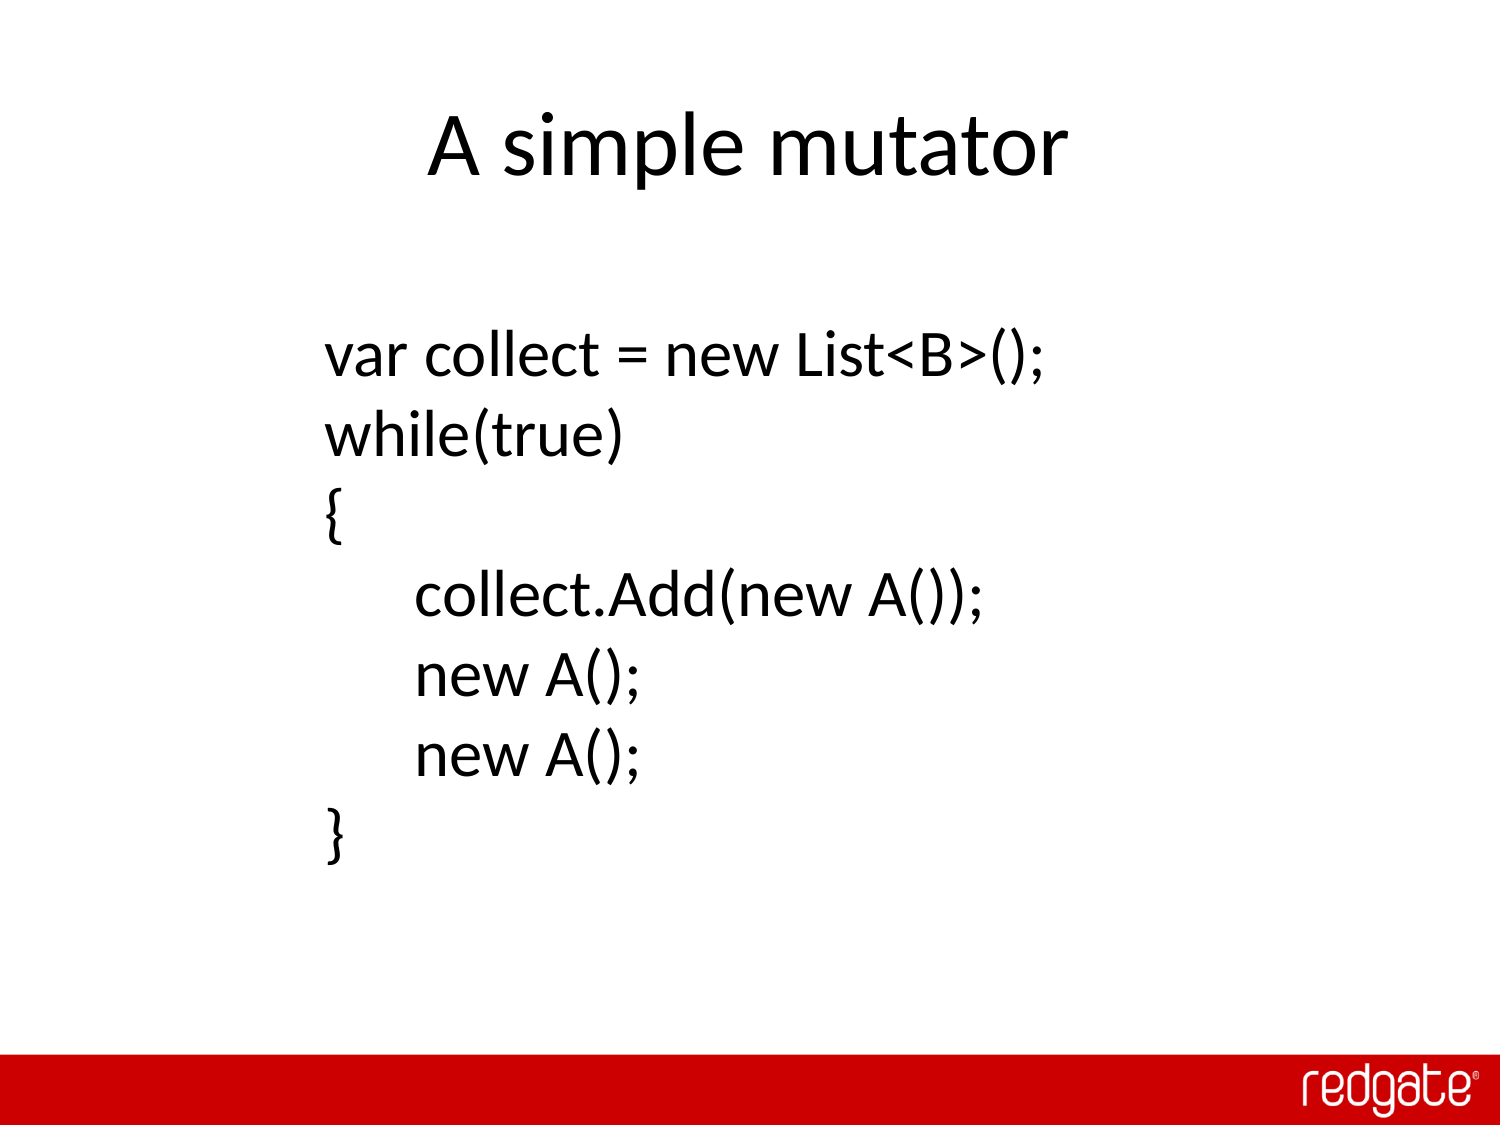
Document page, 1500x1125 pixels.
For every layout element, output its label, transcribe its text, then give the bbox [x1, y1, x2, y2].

picture [1301, 1061, 1481, 1120]
text_box var collect = new List<B>(); while(true) { collect.Add(new A()); new A(); new A(); } [309, 302, 1063, 957]
text_box [0, 1053, 1500, 1125]
title A simple mutator [75, 45, 1425, 233]
